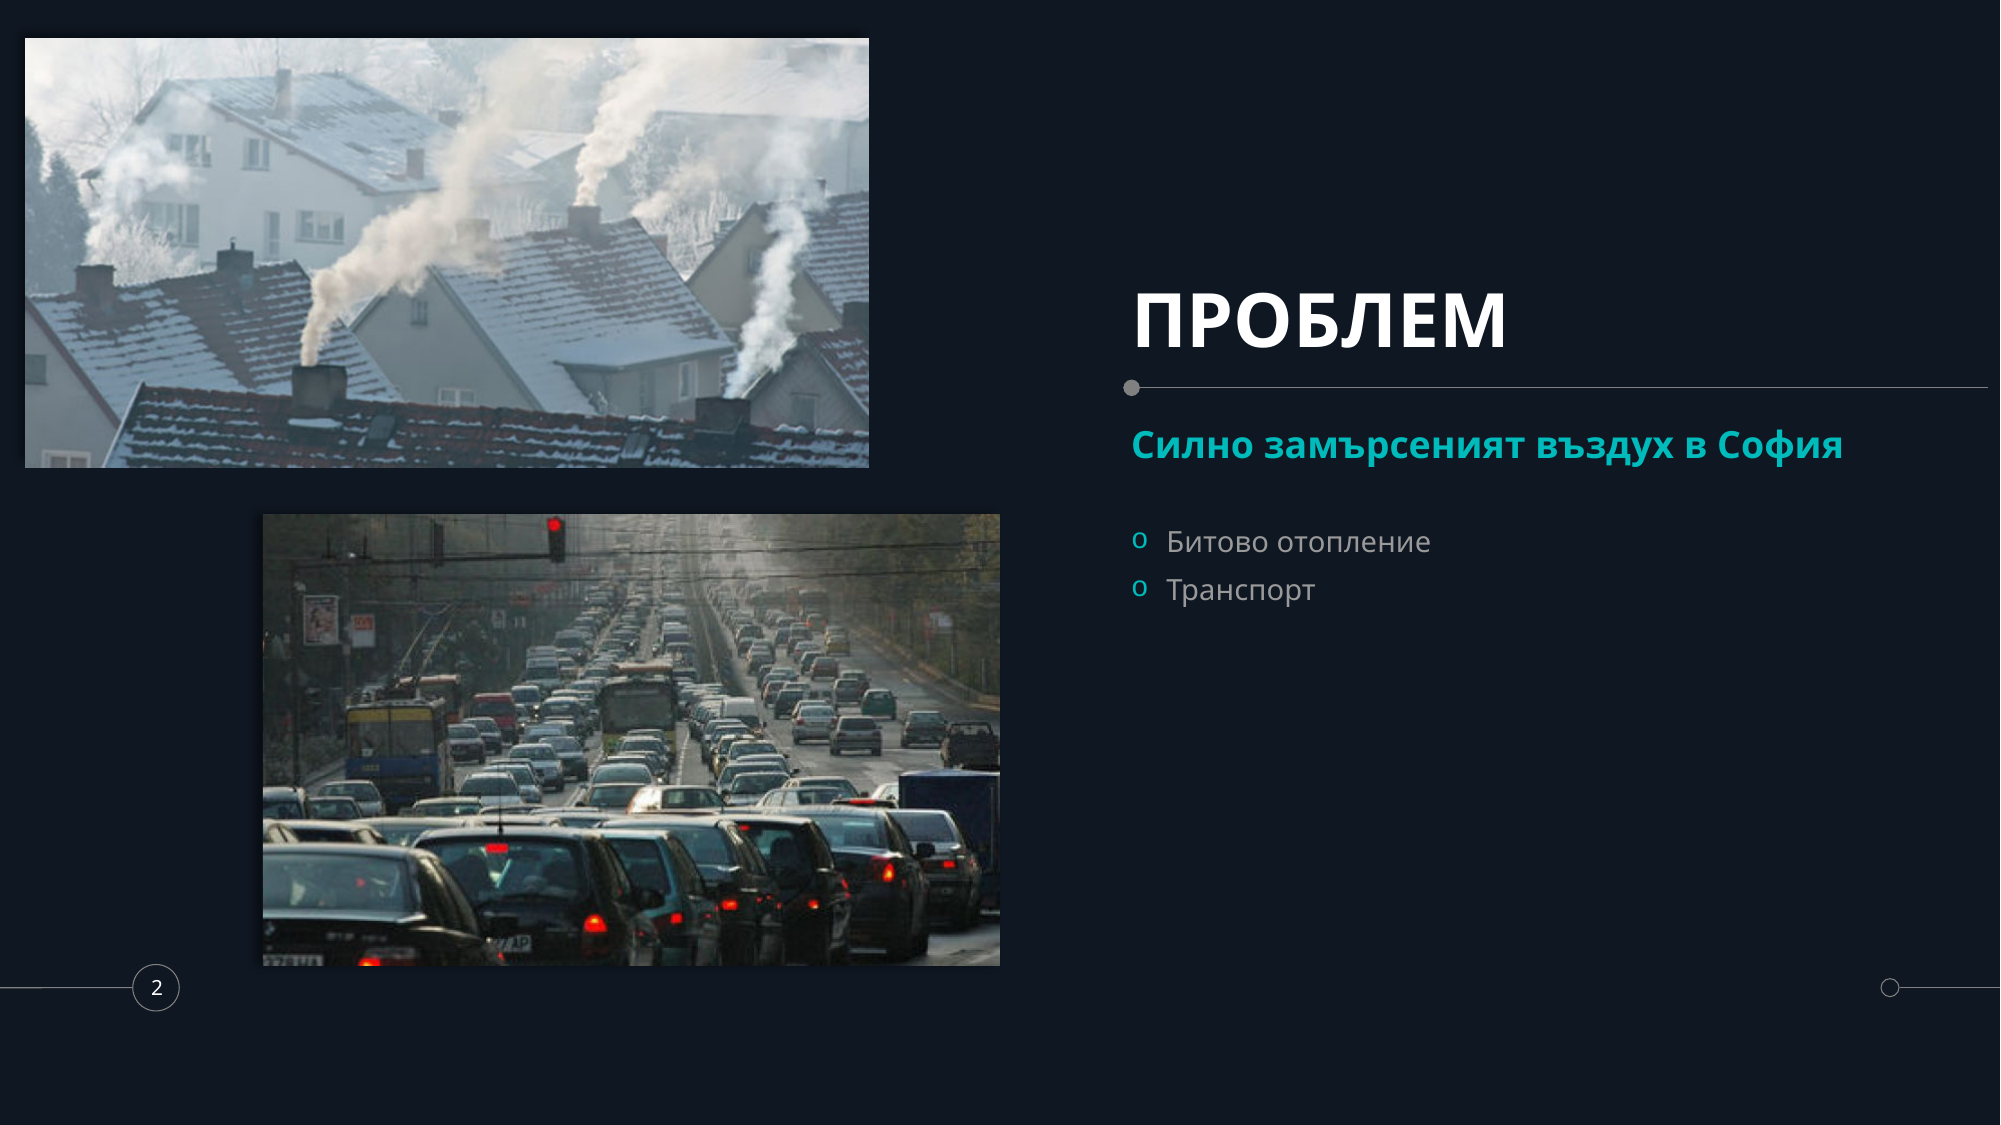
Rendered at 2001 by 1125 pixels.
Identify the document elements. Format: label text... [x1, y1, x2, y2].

picture [262, 514, 1000, 966]
list Битово отопление Транспорт [1131, 523, 1867, 923]
title ПРОБЛЕМ [1131, 231, 1869, 364]
slide_number 2 [127, 964, 186, 1014]
list Силно замърсеният въздух в София [1131, 420, 1865, 515]
picture [25, 38, 869, 468]
